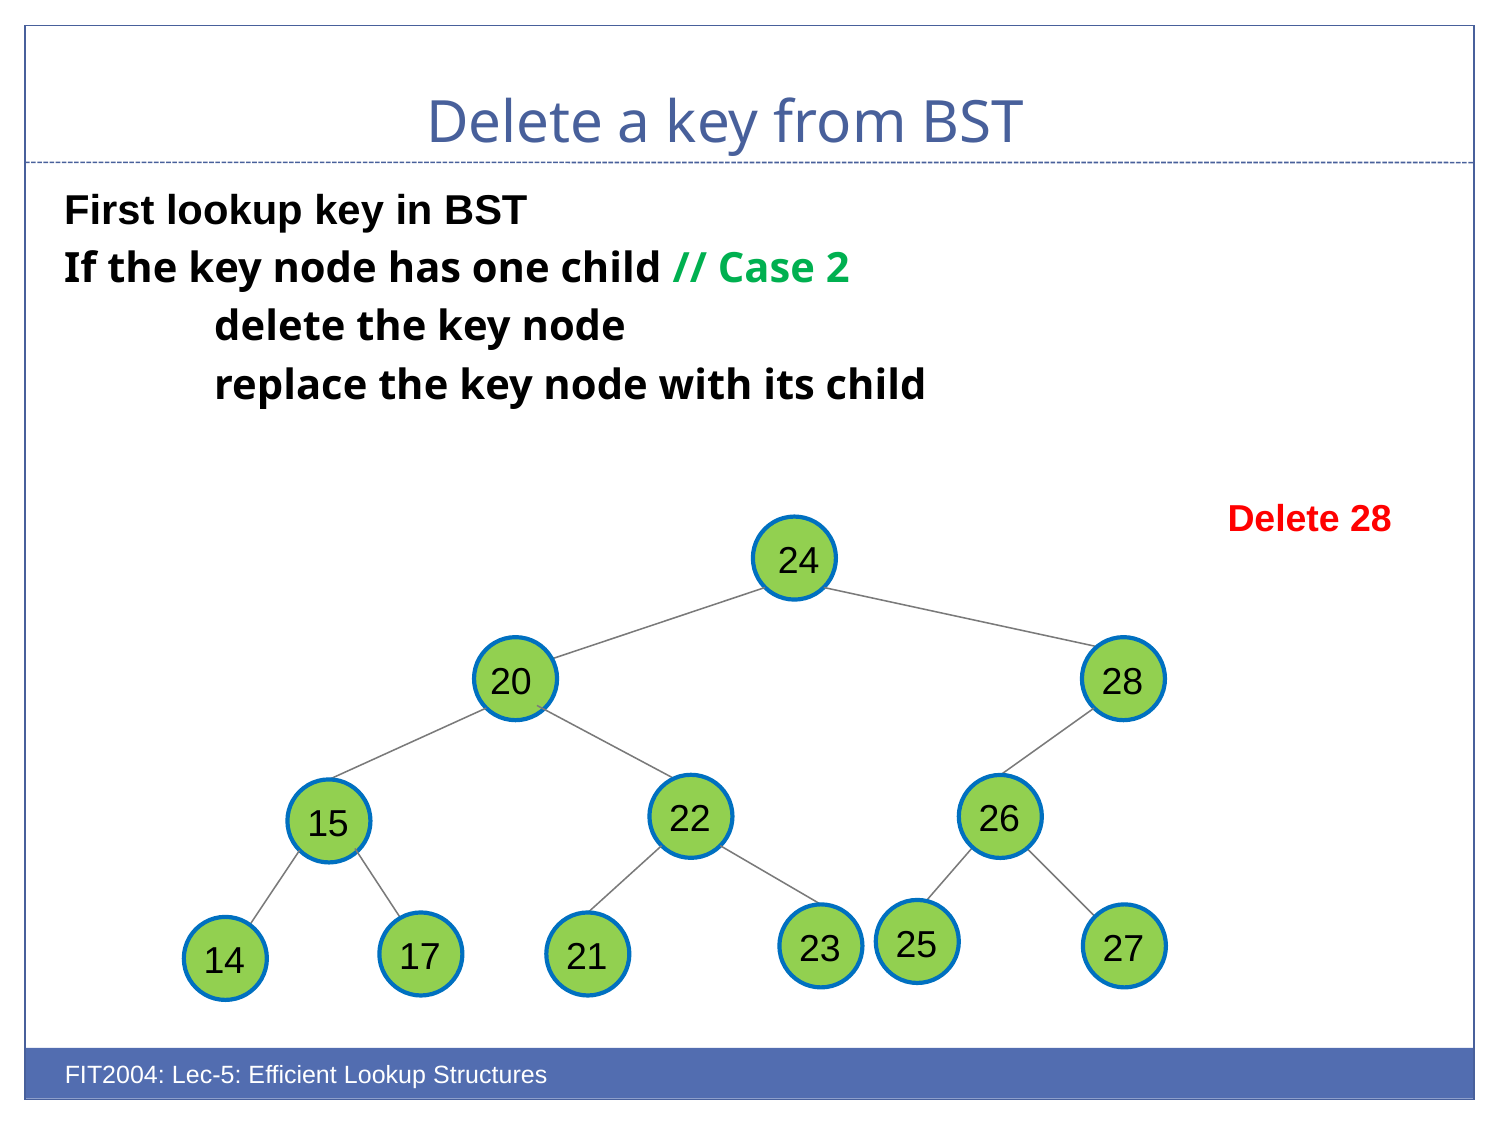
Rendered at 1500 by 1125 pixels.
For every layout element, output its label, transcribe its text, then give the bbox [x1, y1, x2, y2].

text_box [752, 516, 837, 600]
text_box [183, 916, 268, 1001]
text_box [379, 912, 463, 996]
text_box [546, 912, 630, 996]
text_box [226, 850, 300, 960]
title Delete a key from BST [0, 37, 1463, 162]
footer FIT2004: Lec-5: Efficient Lookup Structures [50, 1051, 800, 1112]
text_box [473, 636, 558, 721]
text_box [823, 587, 1112, 650]
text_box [354, 848, 422, 950]
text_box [1081, 636, 1166, 721]
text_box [587, 845, 662, 913]
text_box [649, 774, 733, 859]
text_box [514, 587, 766, 672]
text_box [536, 705, 691, 788]
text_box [875, 774, 1167, 988]
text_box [328, 707, 487, 780]
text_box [720, 845, 822, 905]
text_box Delete 28 [1212, 486, 1407, 546]
list First lookup key in BST If the key node has one child // Case 2 delete the key node replace the key node with its child [49, 174, 1475, 575]
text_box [779, 904, 863, 988]
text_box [1000, 707, 1095, 771]
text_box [287, 779, 371, 863]
